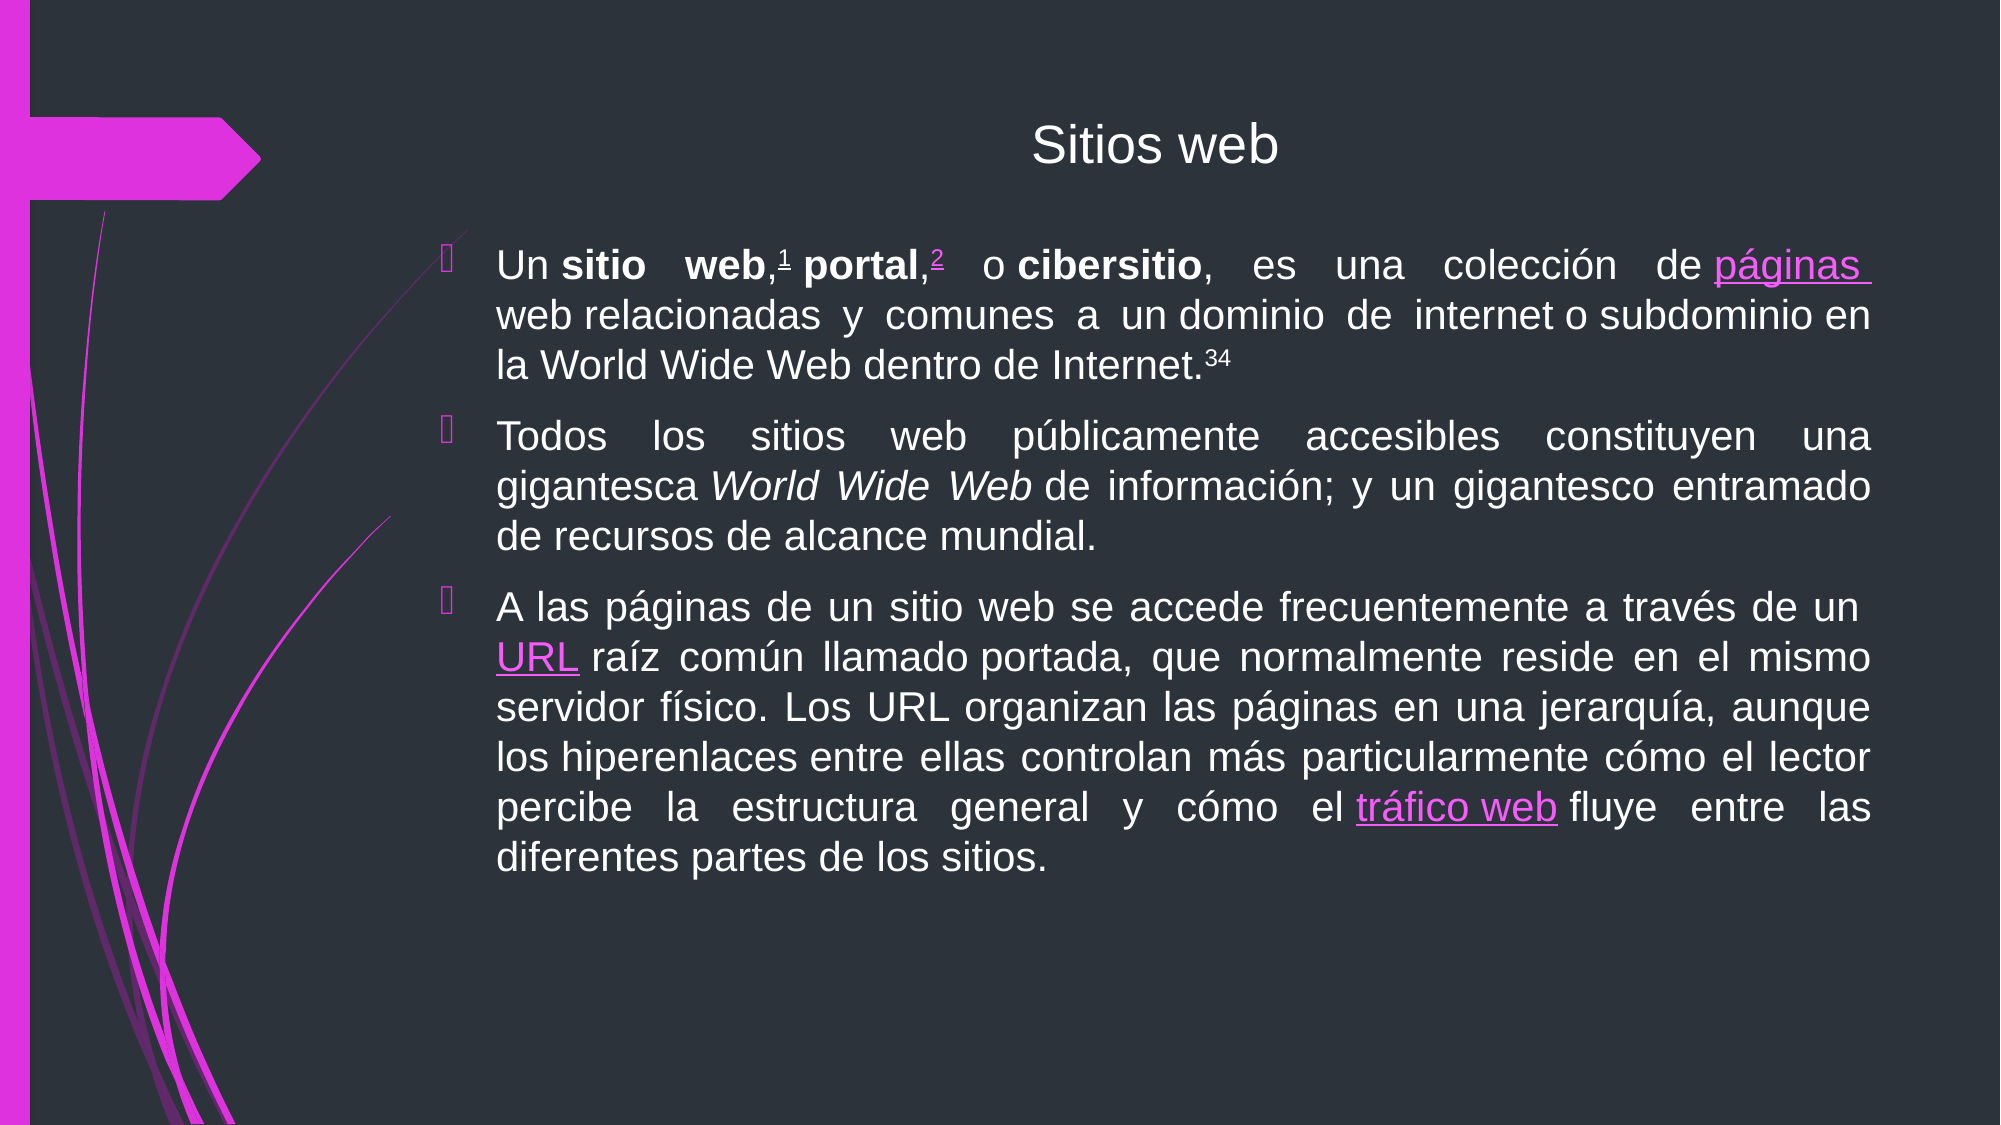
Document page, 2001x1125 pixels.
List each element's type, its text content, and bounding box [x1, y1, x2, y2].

list Un sitio web,1​ portal,2​ o cibersitio, es una colección de páginas web relacionadas y comunes a un dominio de internet o subdominio en la World Wide Web dentro de Internet.3​4​ Todos los sitios web públicamente accesibles constituyen una gigantesca World Wide Web de información; y un gigantesco entramado de recursos de alcance mundial. A las páginas de un sitio web se accede frecuentemente a través de un URL raíz común llamado portada, que normalmente reside en el mismo servidor físico. Los URL organizan las páginas en una jerarquía, aunque los hiperenlaces entre ellas controlan más particularmente cómo el lector percibe la estructura general y cómo el tráfico web fluye entre las diferentes partes de los sitios. [424, 230, 1888, 1058]
title Sitios web [425, 102, 1888, 230]
